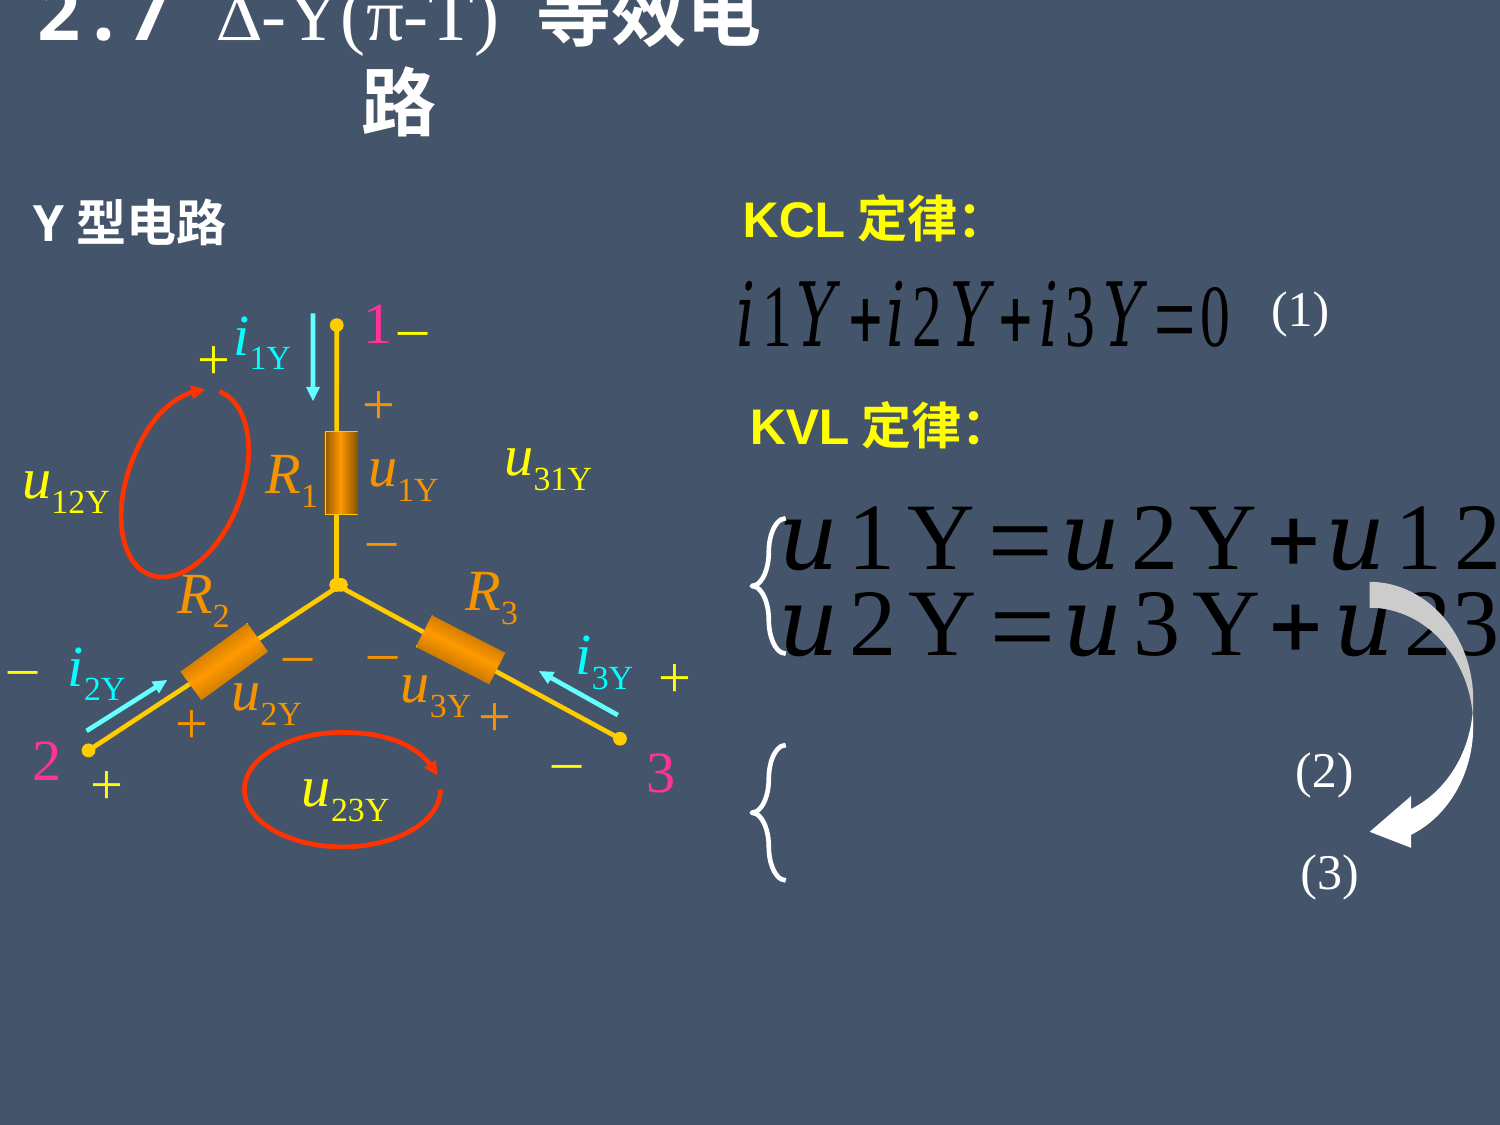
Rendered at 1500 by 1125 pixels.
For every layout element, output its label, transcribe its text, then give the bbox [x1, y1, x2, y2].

text_box [751, 518, 786, 654]
text_box KVL定律： [735, 386, 1090, 462]
text_box (1) [1256, 268, 1357, 344]
text_box [266, 826, 419, 848]
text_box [0, 277, 707, 826]
text_box [1367, 580, 1475, 850]
text_box (3) [1285, 832, 1386, 907]
text_box (2) [1280, 730, 1381, 805]
text_box [751, 745, 786, 881]
text_box Y型电路 [18, 183, 241, 259]
text_box KCL定律： [727, 179, 1083, 255]
text_box 2.7 -Y(π-T) 等效电路 [0, 0, 798, 153]
